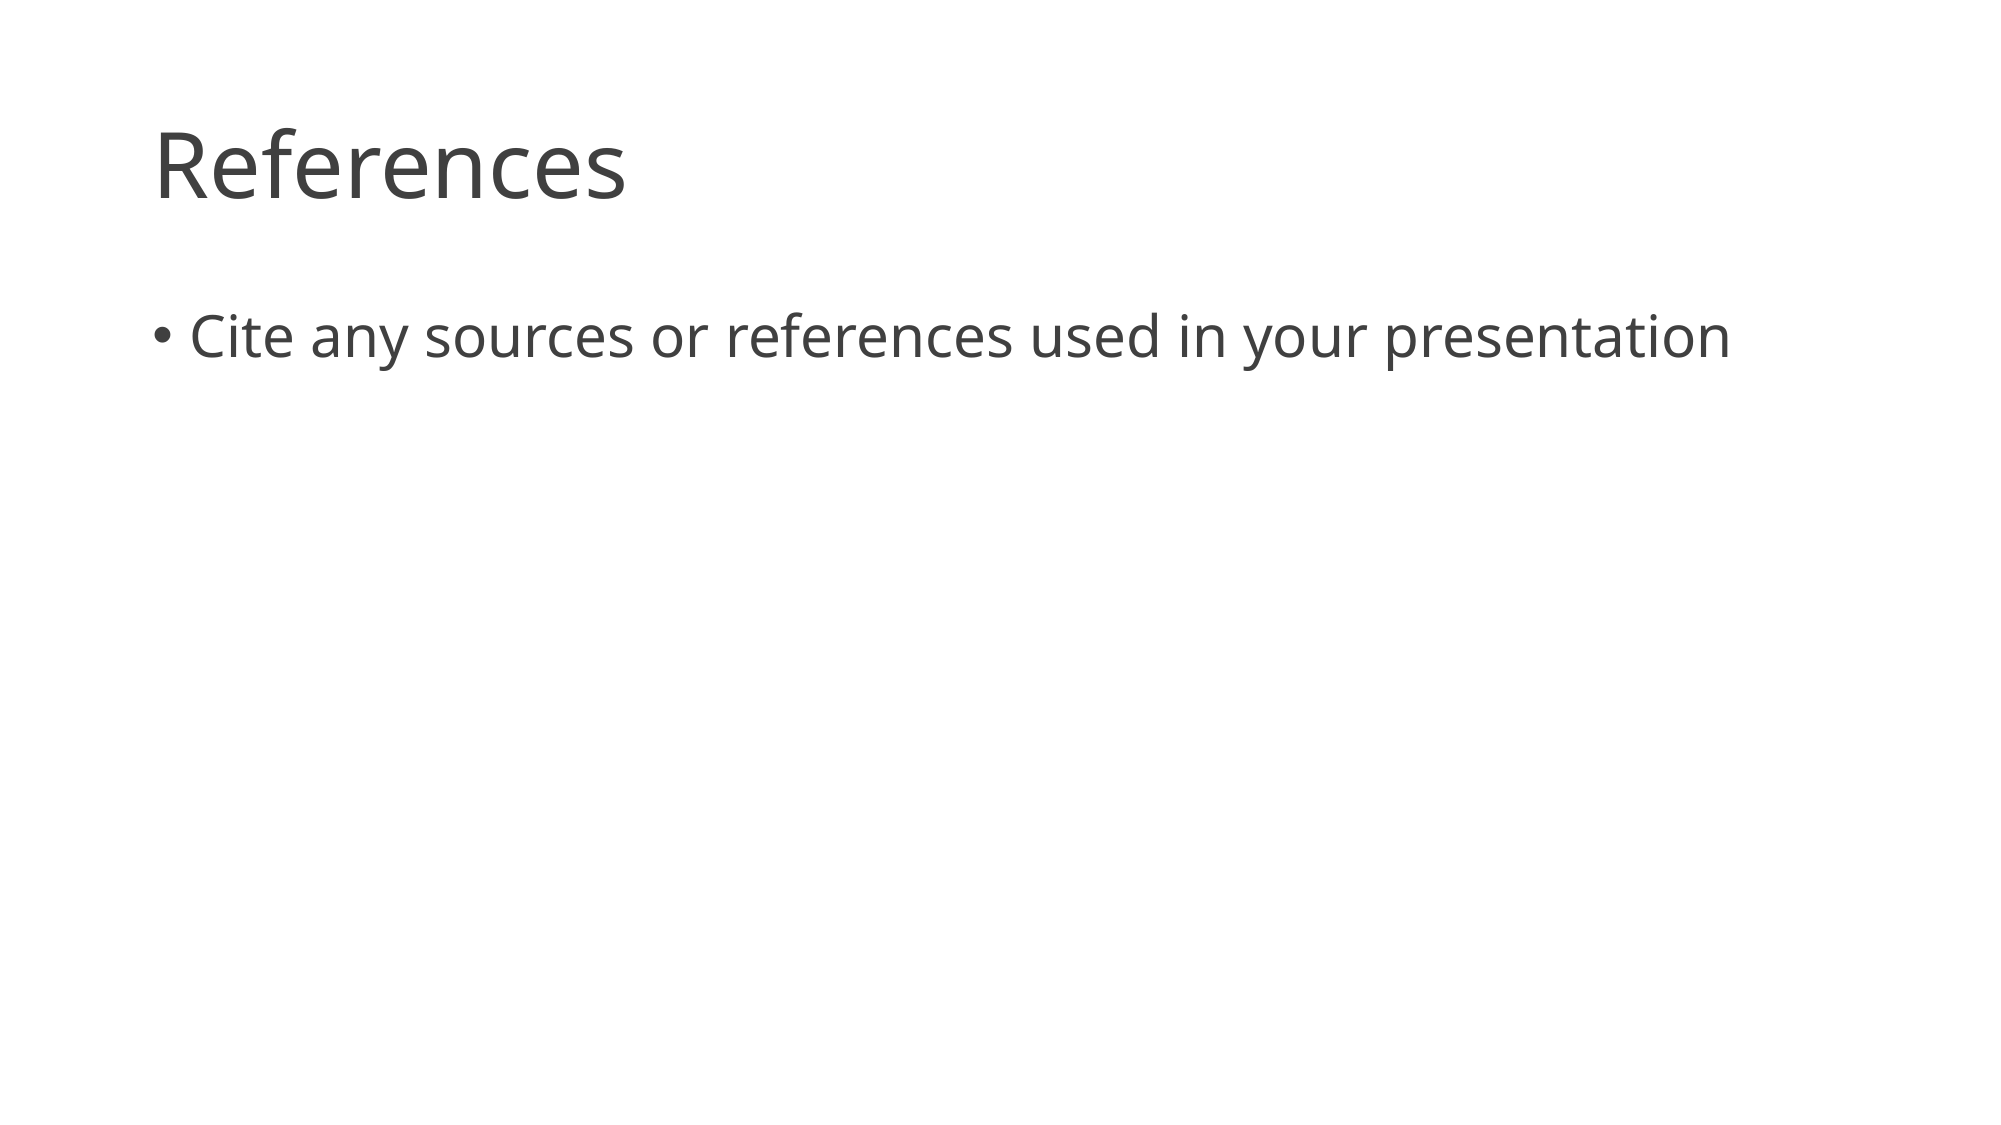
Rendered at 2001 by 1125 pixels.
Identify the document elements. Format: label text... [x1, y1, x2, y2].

title References [137, 59, 1863, 278]
list Cite any sources or references used in your presentation [137, 299, 1863, 1014]
